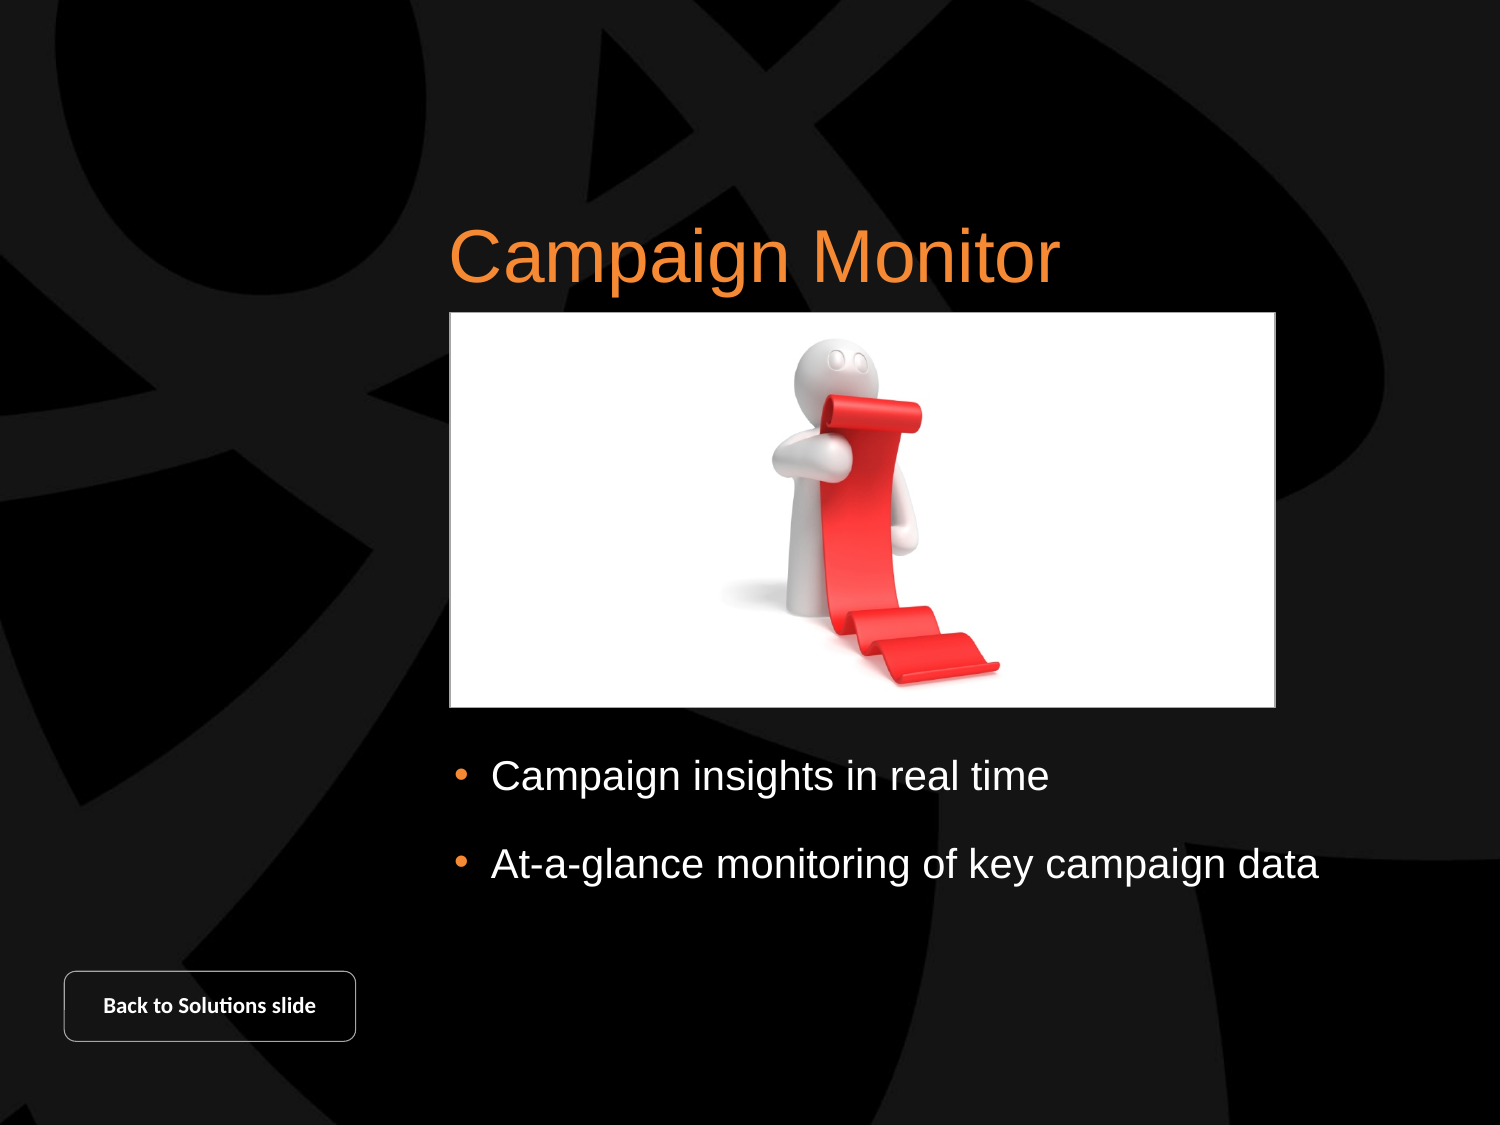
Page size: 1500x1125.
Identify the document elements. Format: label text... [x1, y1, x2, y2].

text_box Back to Solutions slide [62, 969, 358, 1044]
list Campaign insights in real time At-a-glance monitoring of key campaign data [439, 741, 1453, 843]
title Campaign Monitor [433, 179, 1453, 327]
picture [0, 0, 1500, 1125]
text_box [448, 310, 1277, 710]
